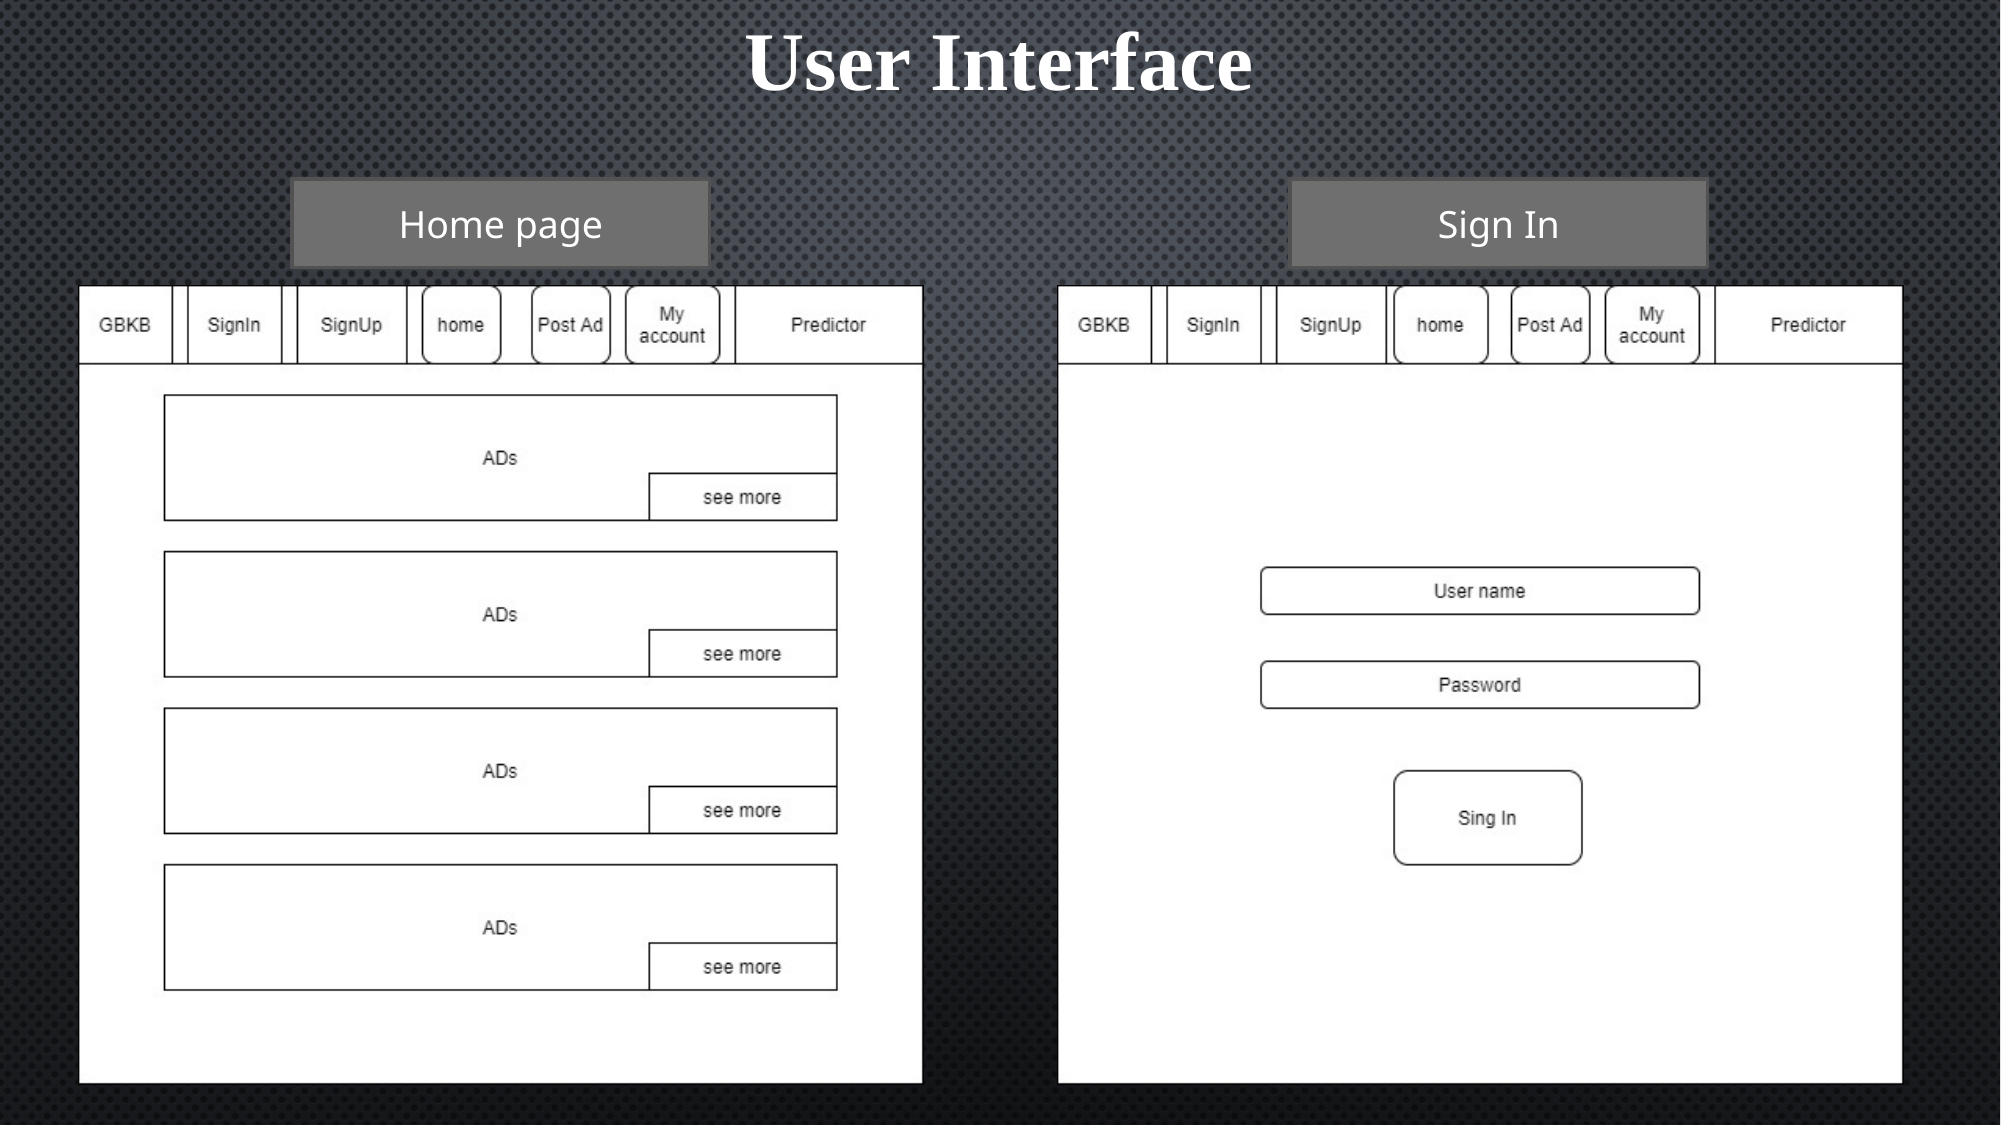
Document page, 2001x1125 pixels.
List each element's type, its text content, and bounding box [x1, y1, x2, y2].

picture [1057, 285, 1904, 1085]
picture [78, 285, 924, 1085]
text_box Sign In [1288, 177, 1709, 269]
text_box Home page [290, 177, 711, 269]
text_box User Interface [730, 0, 1272, 115]
